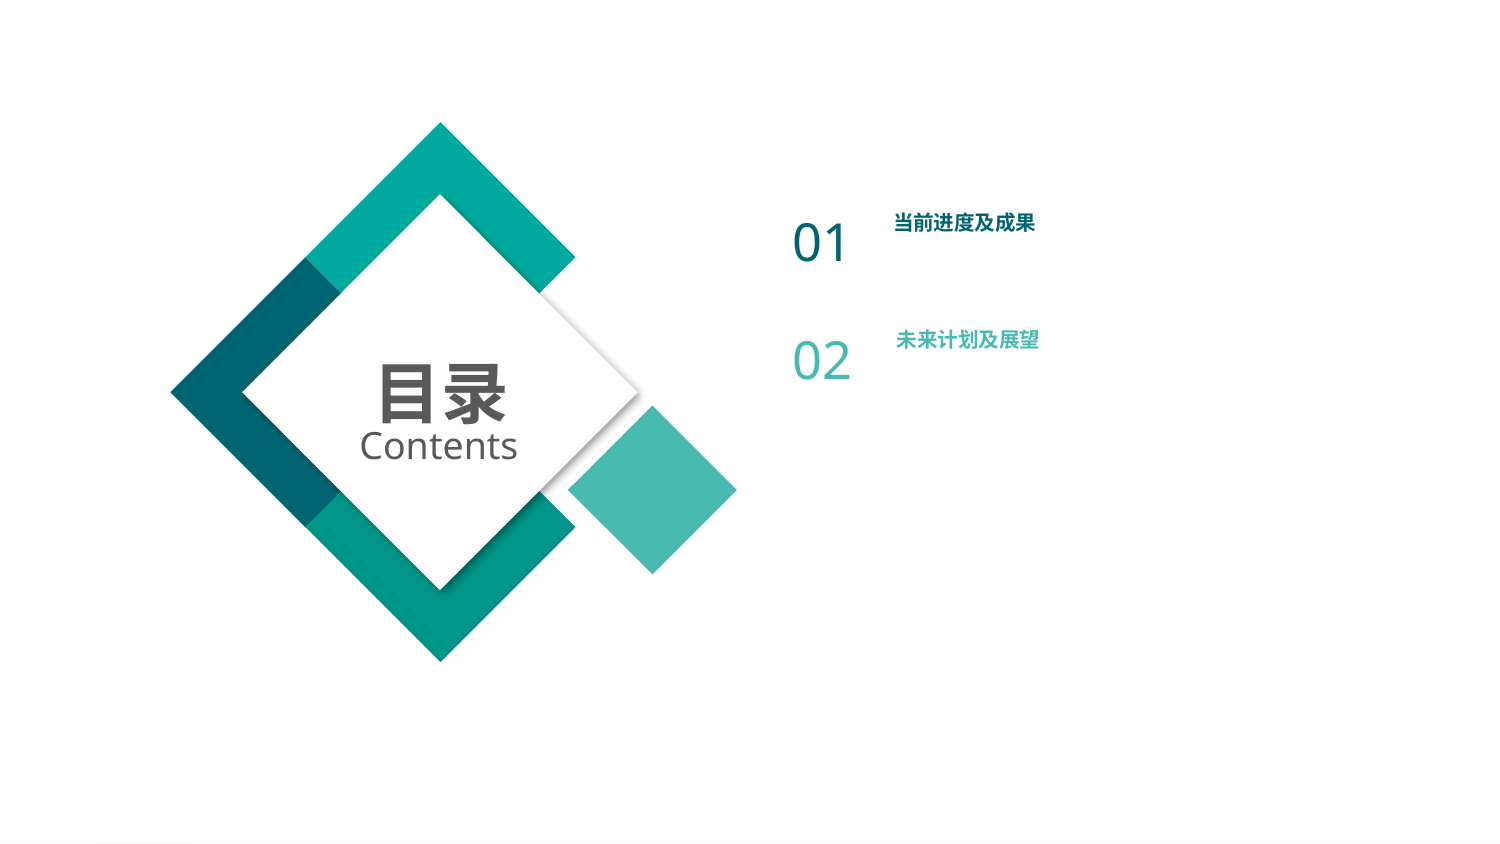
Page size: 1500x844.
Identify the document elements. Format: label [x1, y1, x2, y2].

text_box [777, 315, 1326, 403]
text_box [327, 332, 552, 471]
text_box [777, 197, 1322, 285]
text_box [170, 121, 738, 663]
